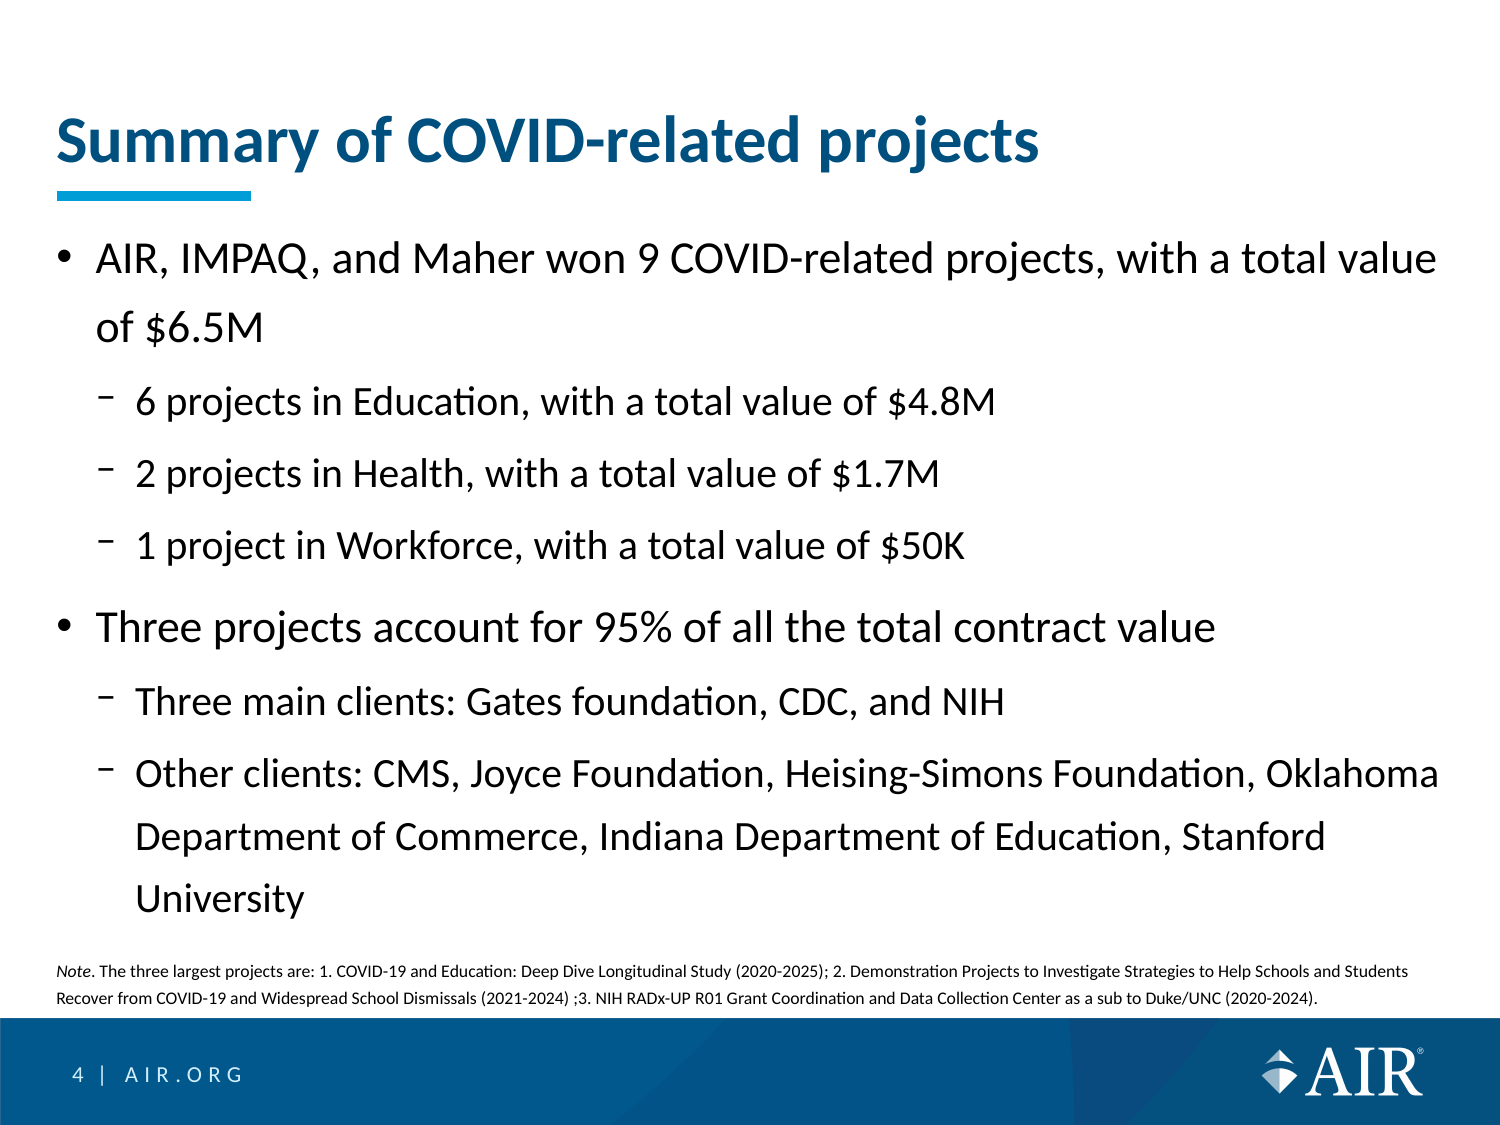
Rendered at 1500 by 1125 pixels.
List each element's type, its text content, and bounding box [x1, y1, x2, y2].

slide_number 4 [56, 1052, 99, 1096]
list Note. The three largest projects are: 1. COVID-19 and Education: Deep Dive Longitudinal Study (2020-2025); 2. Demonstration Projects to Investigate Strategies to Help Schools and Students Recover from COVID-19 and Widespread School Dismissals (2021-2024) ;3. NIH RADx-UP R01 Grant Coordination and Data Collection Center as a sub to Duke/UNC (2020-2024). [56, 952, 1444, 1008]
list AIR, IMPAQ, and Maher won 9 COVID-related projects, with a total value of $6.5M 6 projects in Education, with a total value of $4.8M 2 projects in Health, with a total value of $1.7M 1 project in Workforce, with a total value of $50K Three projects account for 95% of all the total contract value Three main clients: Gates foundation, CDC, and NIH Other clients: CMS, Joyce Foundation, Heising-Simons Foundation, Oklahoma Department of Commerce, Indiana Department of Education, Stanford University [56, 214, 1444, 952]
title Summary of COVID-related projects [56, 0, 1444, 177]
picture [0, 0, 1500, 1125]
